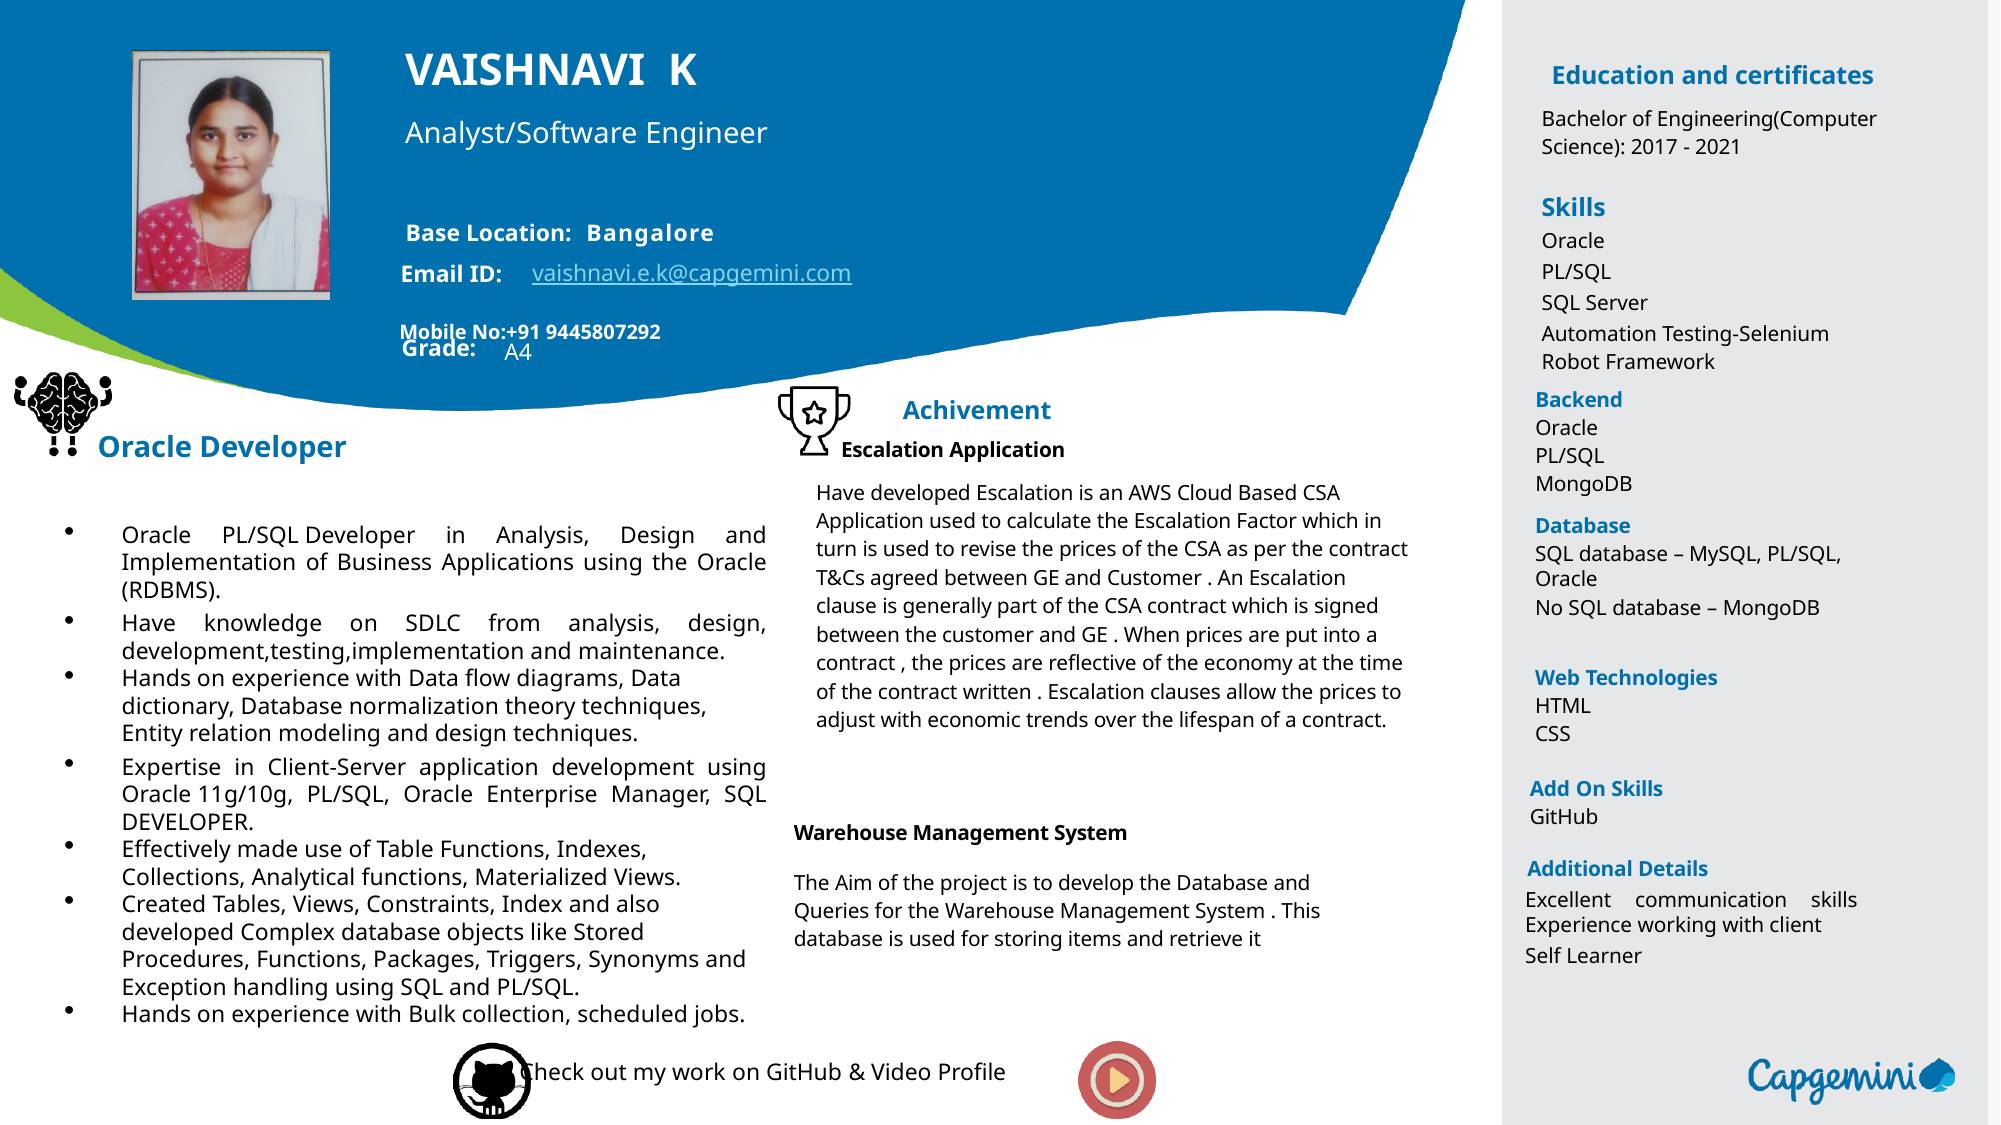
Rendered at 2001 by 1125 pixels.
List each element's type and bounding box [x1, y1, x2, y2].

picture [0, 0, 1988, 1125]
text_box [452, 1041, 1156, 1119]
text_box [12, 362, 851, 464]
